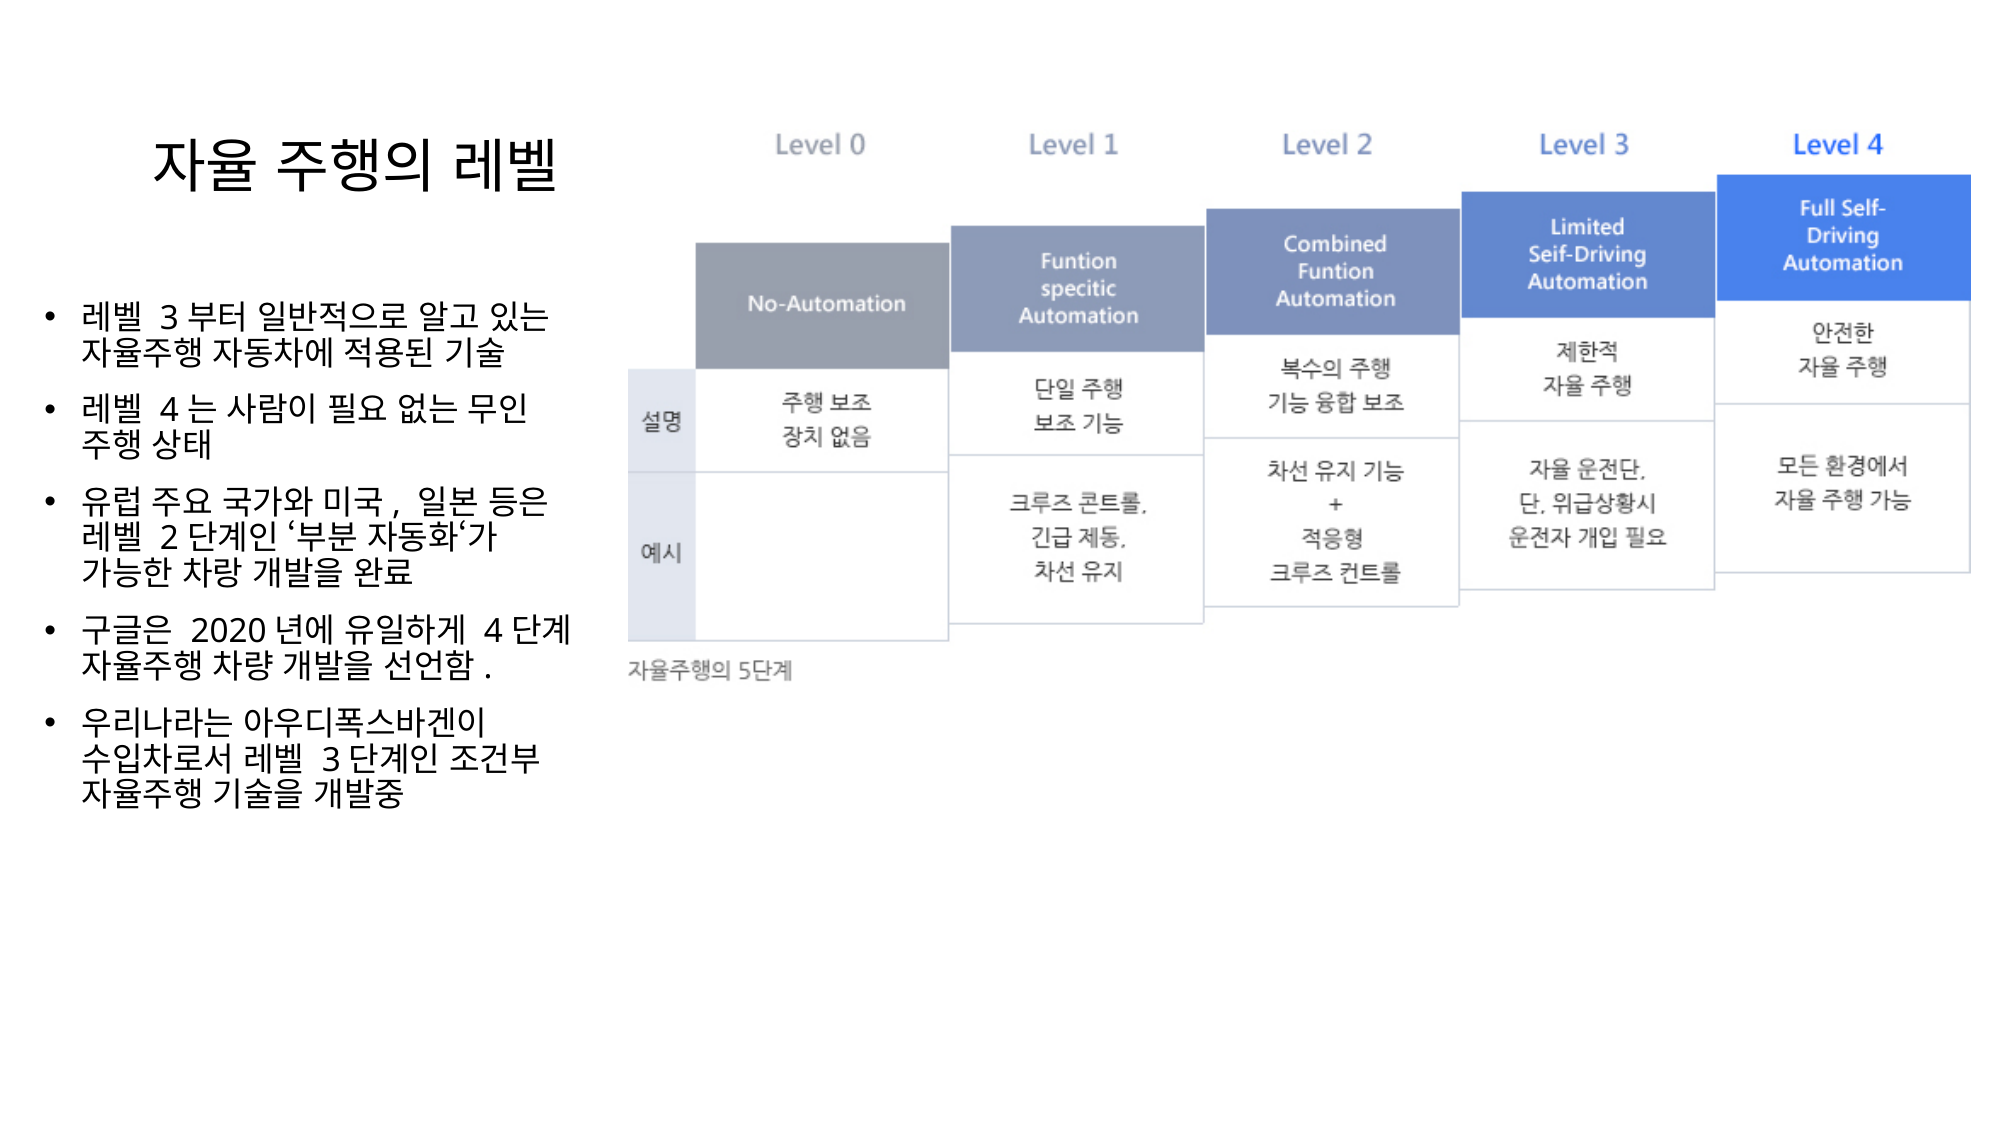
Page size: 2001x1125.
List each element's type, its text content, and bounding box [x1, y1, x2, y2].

list 레벨 3부터 일반적으로 알고 있는 자율주행 자동차에 적용된 기술 레벨 4는 사람이 필요 없는 무인 주행 상태 유럽 주요 국가와 미국, 일본 등은 레벨 2단계인 ‘부분 자동화‘가 가능한 차랑 개발을 완료 구글은 2020년에 유일하게 4단계 자율주행 차량 개발을 선언함. 우리나라는 아우디폭스바겐이 수입차로서 레벨 3단계인 조건부 자율주행 기술을 개발중 [29, 292, 600, 1007]
picture [627, 129, 1972, 688]
title 자율 주행의 레벨 [137, 59, 1863, 278]
